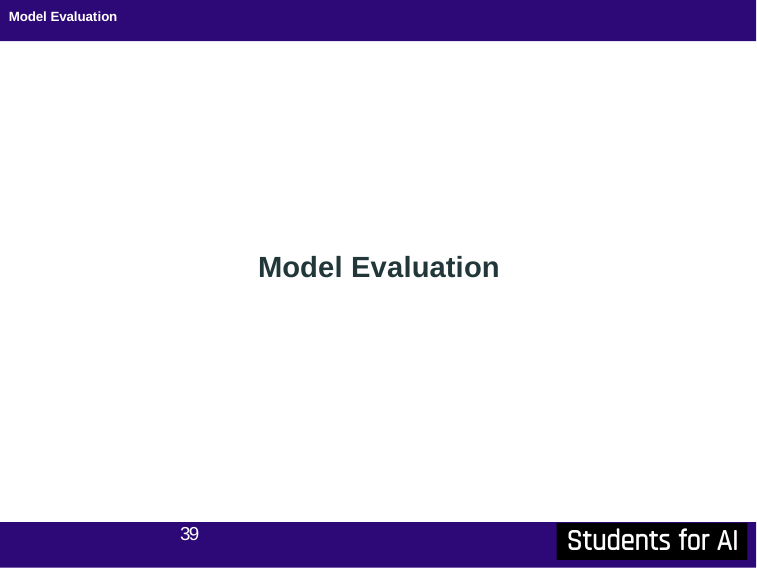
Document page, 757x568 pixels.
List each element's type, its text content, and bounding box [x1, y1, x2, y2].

slide_number 39 [25, 527, 200, 545]
title Model Evaluation [8, 8, 748, 30]
picture [556, 523, 748, 560]
text_box Model Evaluation [104, 245, 653, 284]
